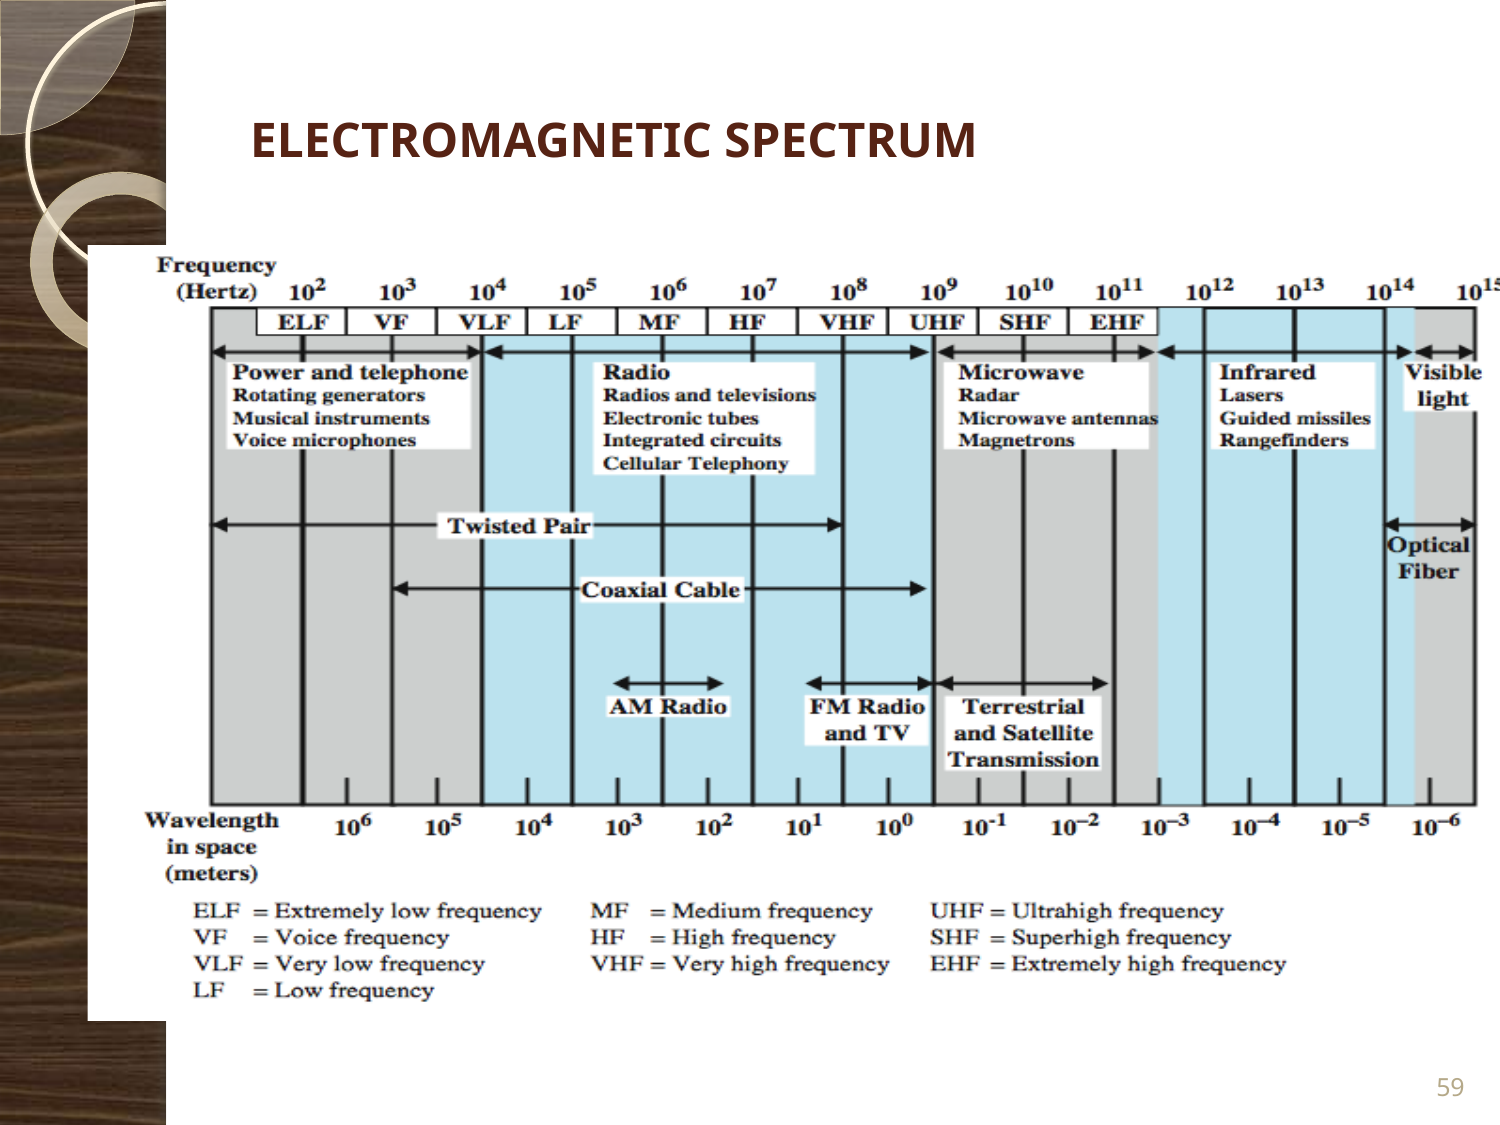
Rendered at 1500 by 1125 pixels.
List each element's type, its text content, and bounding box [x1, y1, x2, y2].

picture [62, 195, 160, 253]
slide_number 59 [1413, 1034, 1488, 1113]
picture [0, 134, 166, 1125]
picture [136, 0, 164, 4]
title ELECTROMAGNETIC SPECTRUM [235, 45, 1466, 233]
picture [32, 13, 160, 207]
picture [53, 241, 87, 321]
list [87, 245, 1500, 1021]
